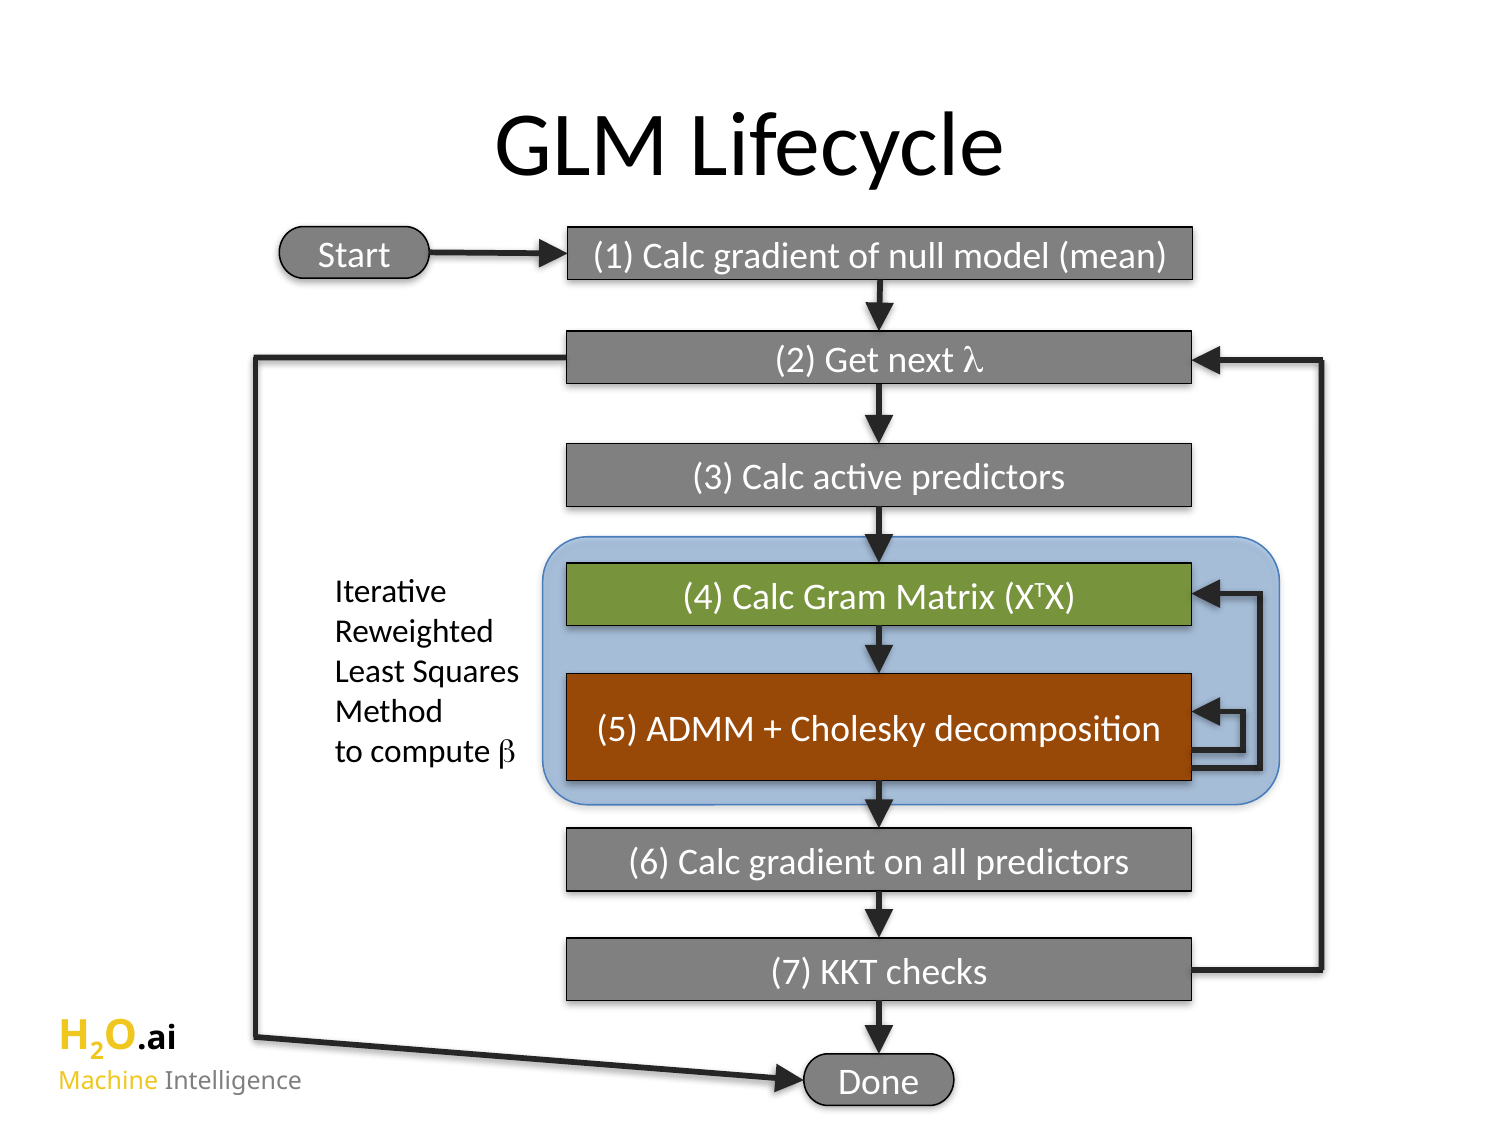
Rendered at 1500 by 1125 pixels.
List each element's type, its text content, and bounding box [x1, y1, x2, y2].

text_box Start [278, 225, 430, 279]
text_box (5) ADMM + Cholesky decomposition [566, 673, 1192, 781]
text_box Done [804, 1053, 955, 1107]
text_box H2O.ai Machine Intelligence [43, 977, 1234, 1125]
text_box (7) KKT checks [566, 937, 1192, 1001]
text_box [253, 1036, 805, 1081]
text_box [887, 535, 1281, 806]
text_box (3) Calc active predictors [566, 443, 1192, 507]
title GLM Lifecycle [75, 45, 1425, 233]
text_box [541, 535, 871, 806]
text_box (4) Calc Gram Matrix (XTX) [566, 562, 1192, 626]
text_box Iterative Reweighted Least Squares Method to compute b [320, 562, 535, 777]
text_box (1) Calc gradient of null model (mean) [567, 226, 1193, 280]
text_box (2) Get next l [566, 330, 1192, 384]
text_box (6) Calc gradient on all predictors [566, 827, 1192, 892]
